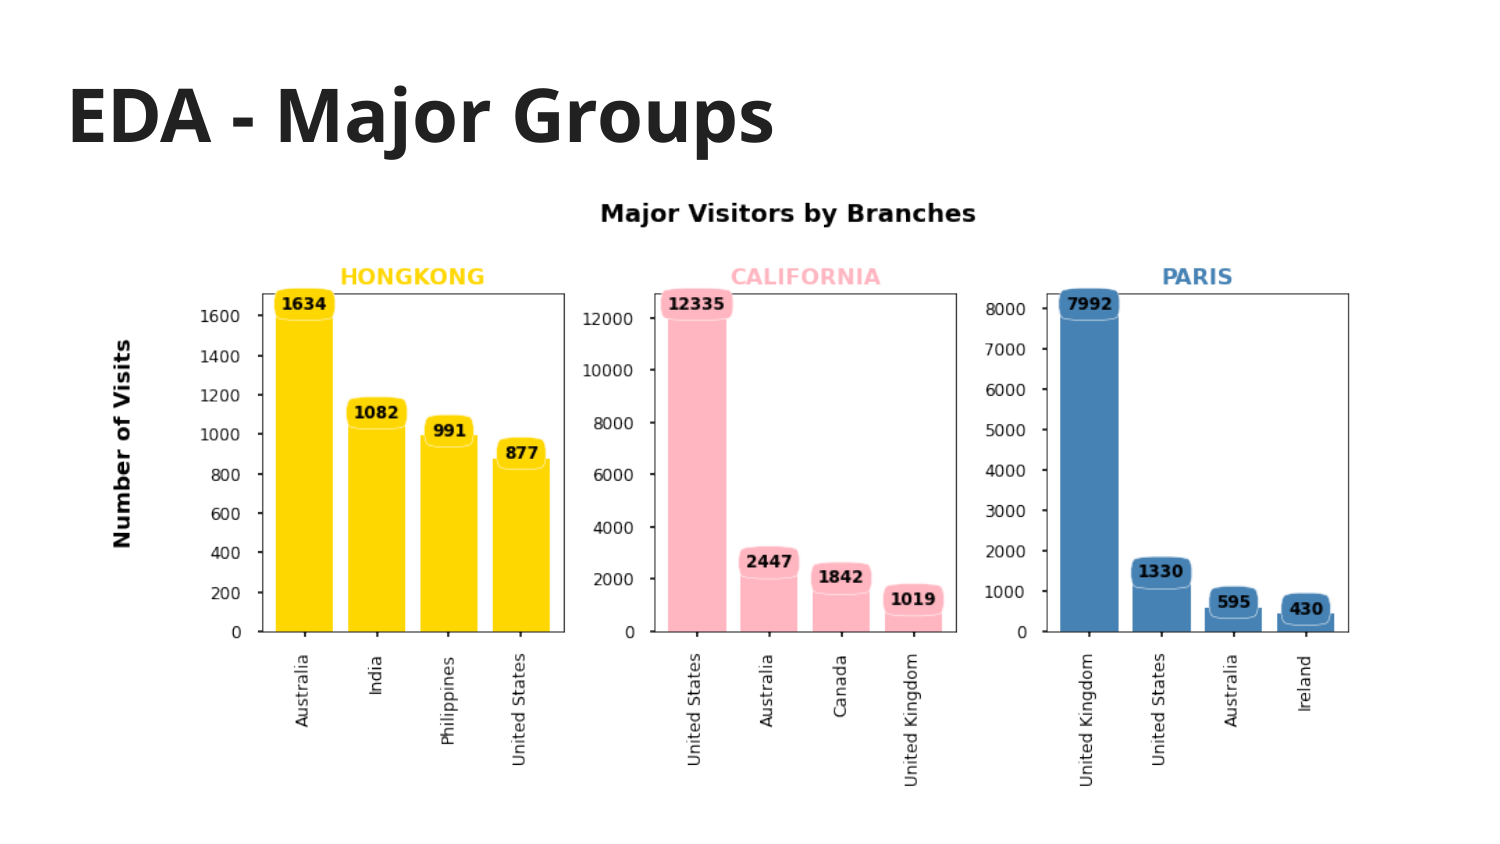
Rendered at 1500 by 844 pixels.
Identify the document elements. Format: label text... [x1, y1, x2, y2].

picture [105, 193, 1359, 797]
title EDA - Major Groups [51, 48, 1449, 180]
